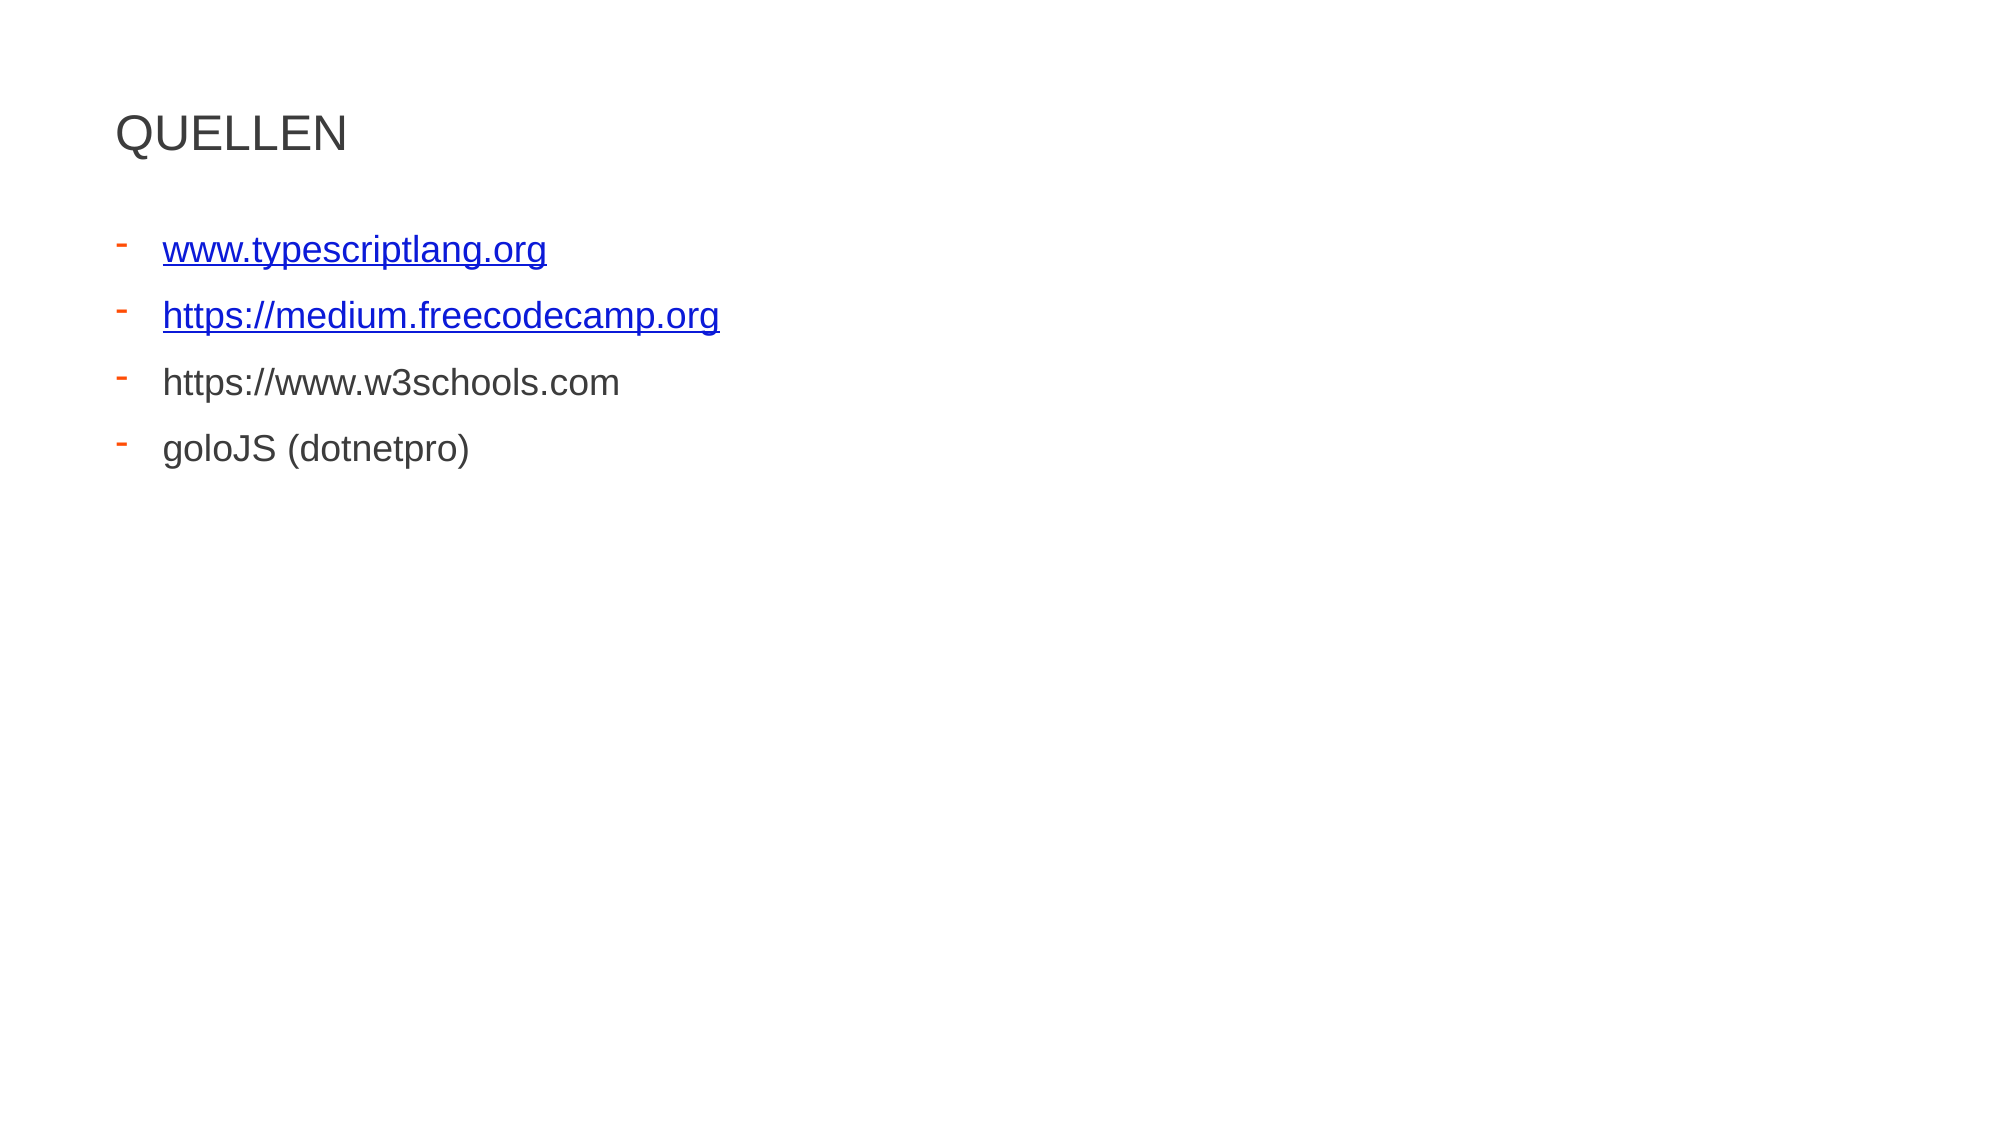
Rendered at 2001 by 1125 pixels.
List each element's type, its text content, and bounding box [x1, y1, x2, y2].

list www.typescriptlang.org https://medium.freecodecamp.org https://www.w3schools.com goloJS (dotnetpro) [115, 208, 1886, 1006]
title Quellen [115, 51, 1888, 170]
